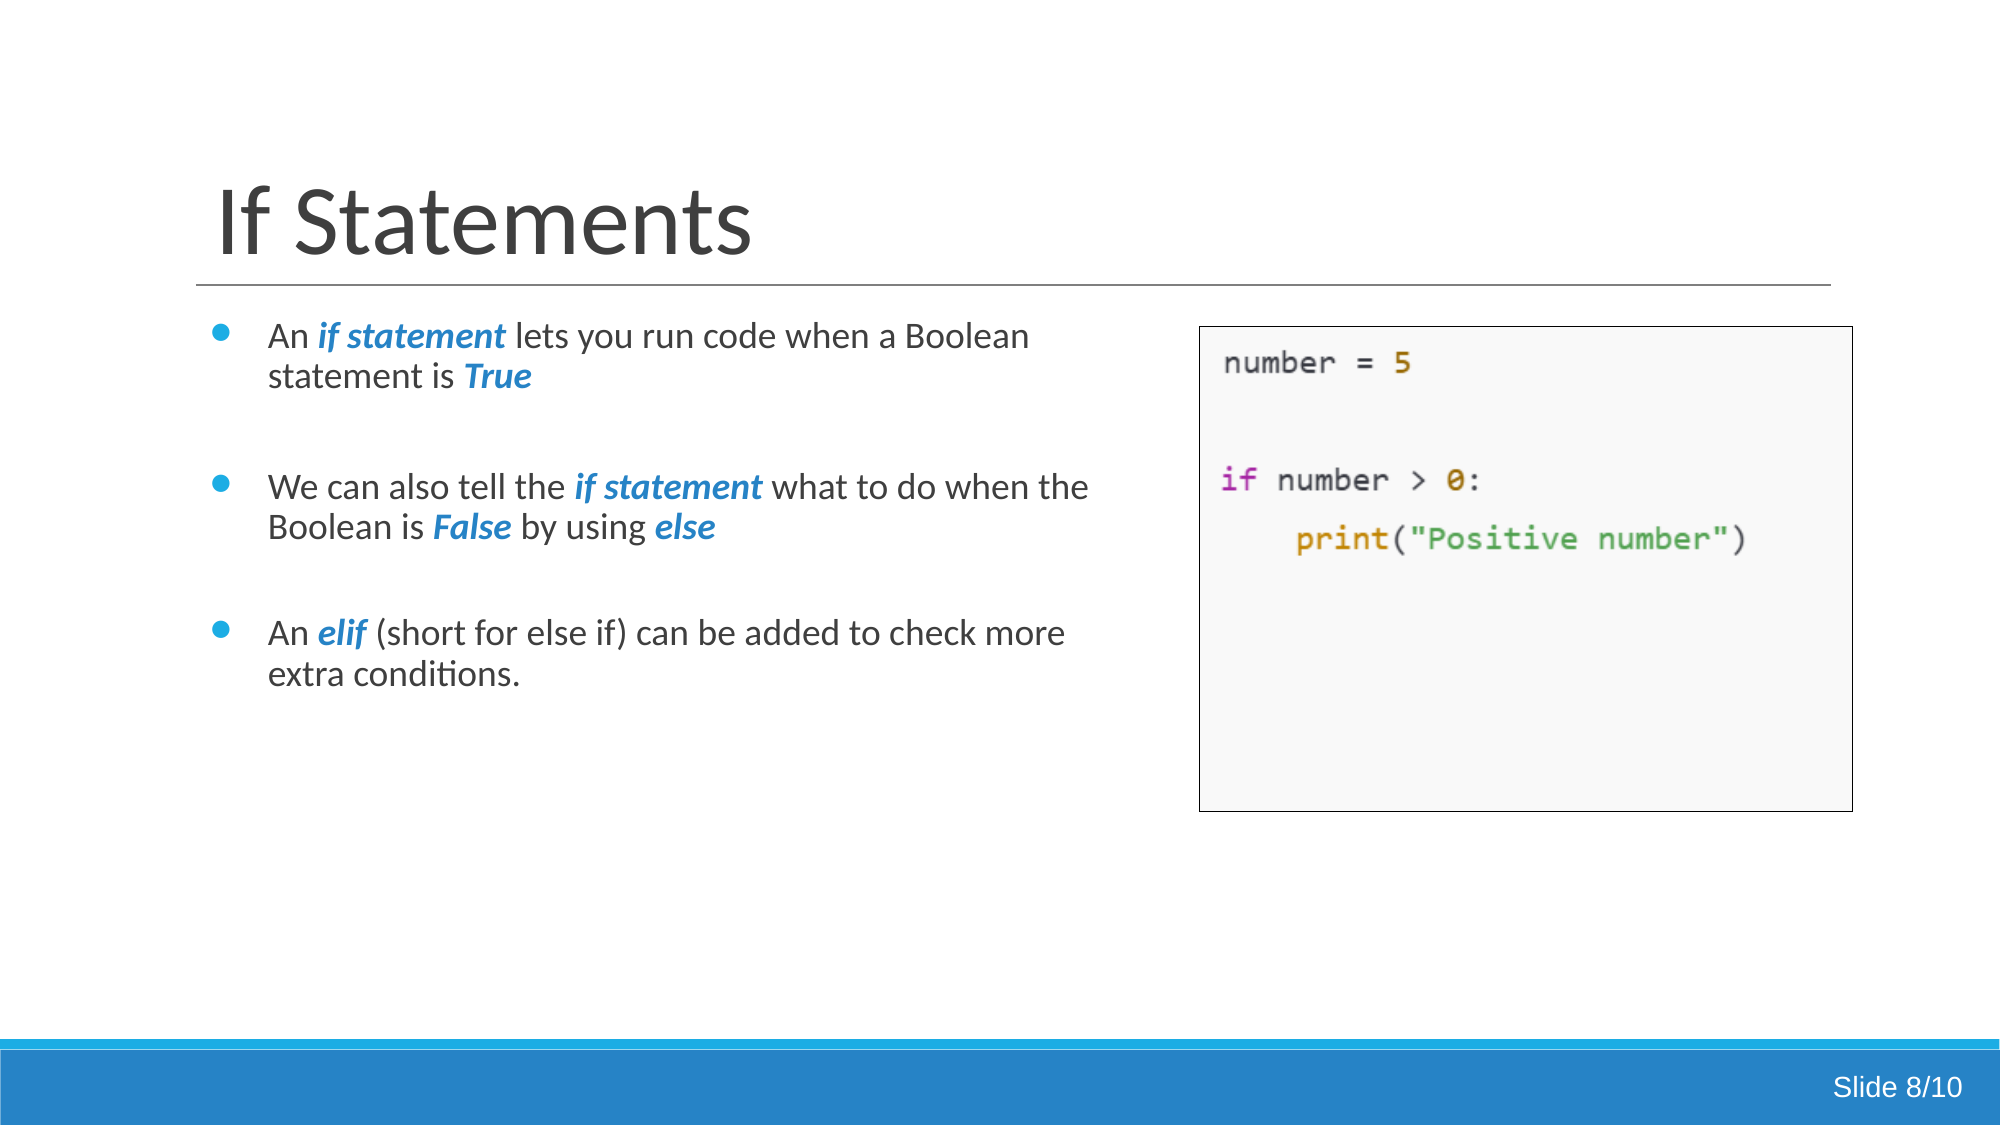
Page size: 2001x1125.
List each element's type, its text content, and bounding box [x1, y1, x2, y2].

title If Statements [200, 44, 1850, 283]
text_box Slide 8/10 [1817, 1053, 2000, 1125]
picture [1199, 326, 1853, 812]
text_box An if statement lets you run code when a Boolean statement is True We can also tell the if statement what to do when the Boolean is False by using else An elif (short for else if) can be added to check more extra conditions. [192, 308, 1127, 870]
